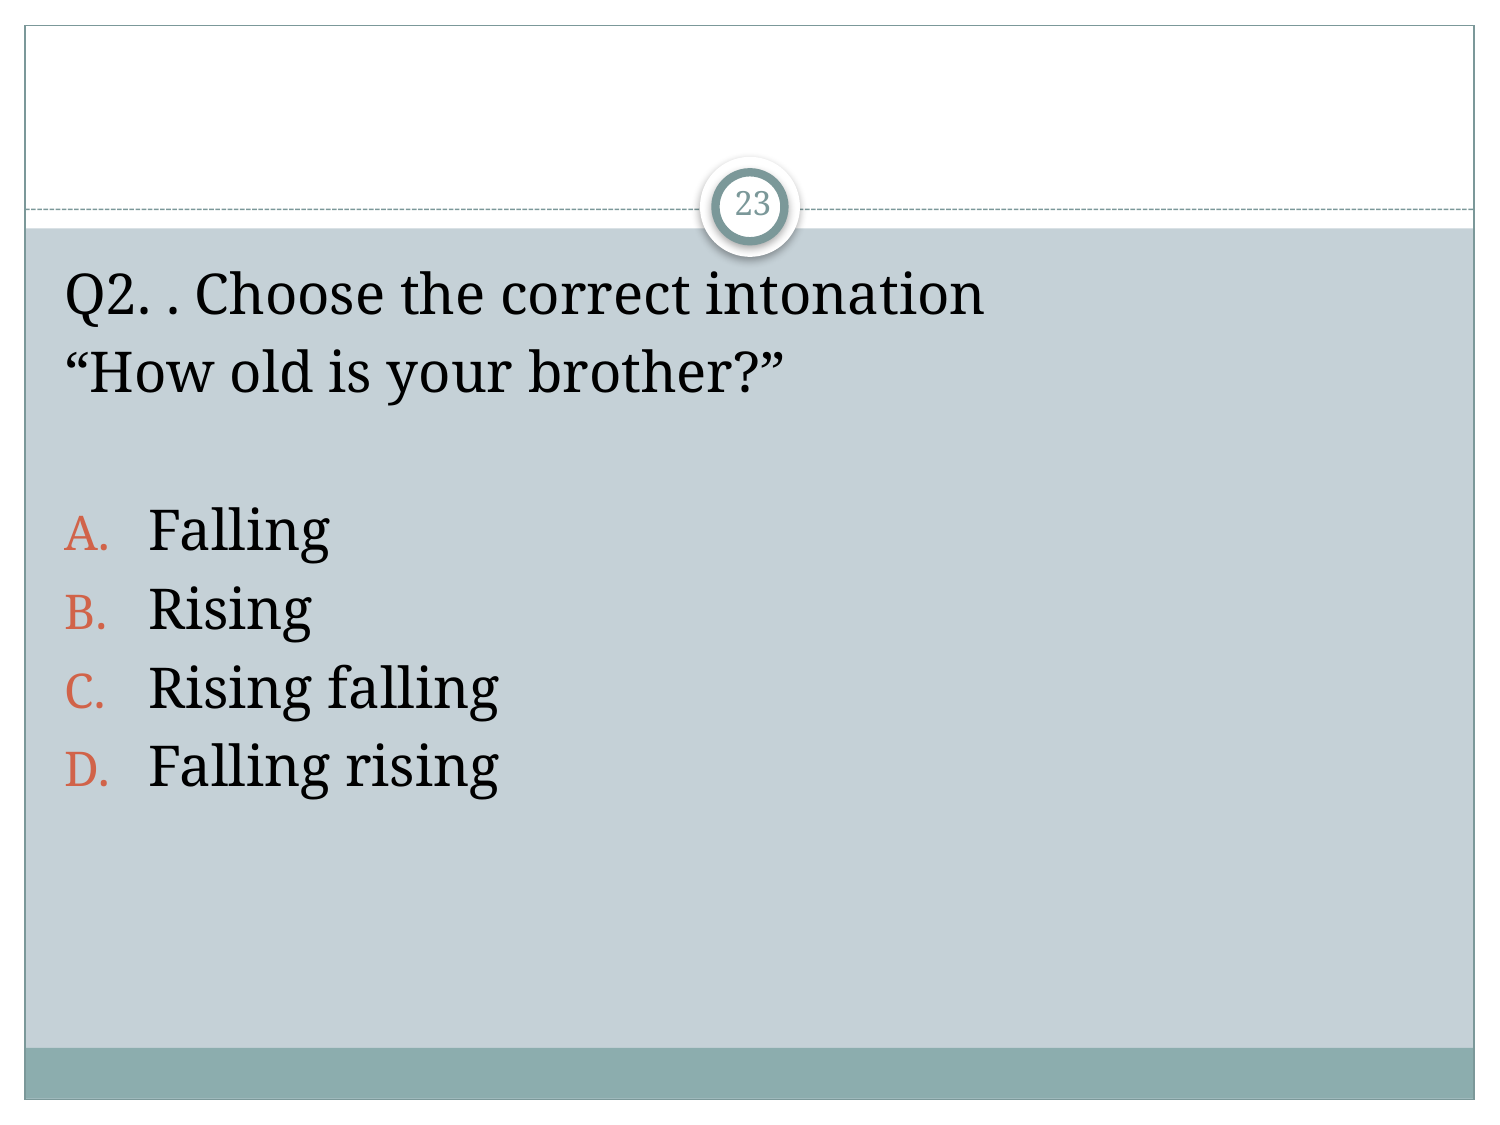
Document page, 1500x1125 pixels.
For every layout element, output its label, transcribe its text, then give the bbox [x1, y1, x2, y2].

slide_number 23 [715, 168, 791, 241]
list Q2. . Choose the correct intonation “How old is your brother?” Falling Rising Rising falling Falling rising [49, 250, 1445, 1001]
